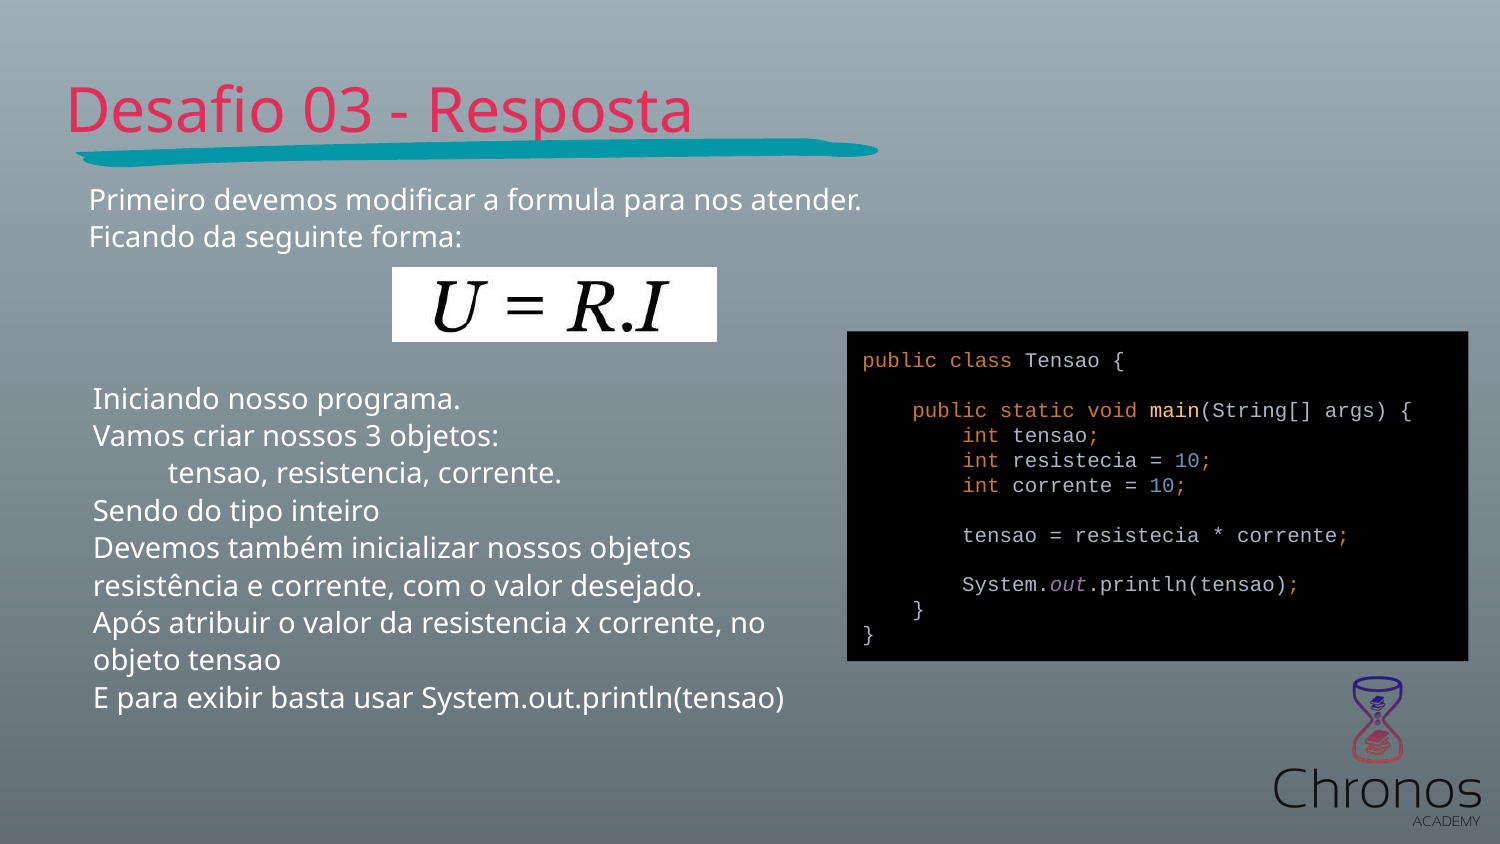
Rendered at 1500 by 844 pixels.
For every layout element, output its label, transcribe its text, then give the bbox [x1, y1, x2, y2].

picture [1263, 662, 1500, 839]
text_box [63, 138, 882, 168]
text_box Desafio 03 - Resposta [50, 50, 1010, 161]
text_box Primeiro devemos modificar a formula para nos atender. Ficando da seguinte forma: [73, 163, 1318, 284]
text_box public class Tensao { public static void main(String[] args) { int tensao; int resistecia = 10; int corrente = 10; tensao = resistecia * corrente; System.out.println(tensao); } } [847, 331, 1469, 662]
text_box Iniciando nosso programa. Vamos criar nossos 3 objetos: tensao, resistencia, corrente. Sendo do tipo inteiro Devemos também inicializar nossos objetos resistência e corrente, com o valor desejado. Após atribuir o valor da resistencia x corrente, no objeto tensao E para exibir basta usar System.out.println(tensao) [77, 362, 839, 729]
picture [392, 267, 717, 343]
